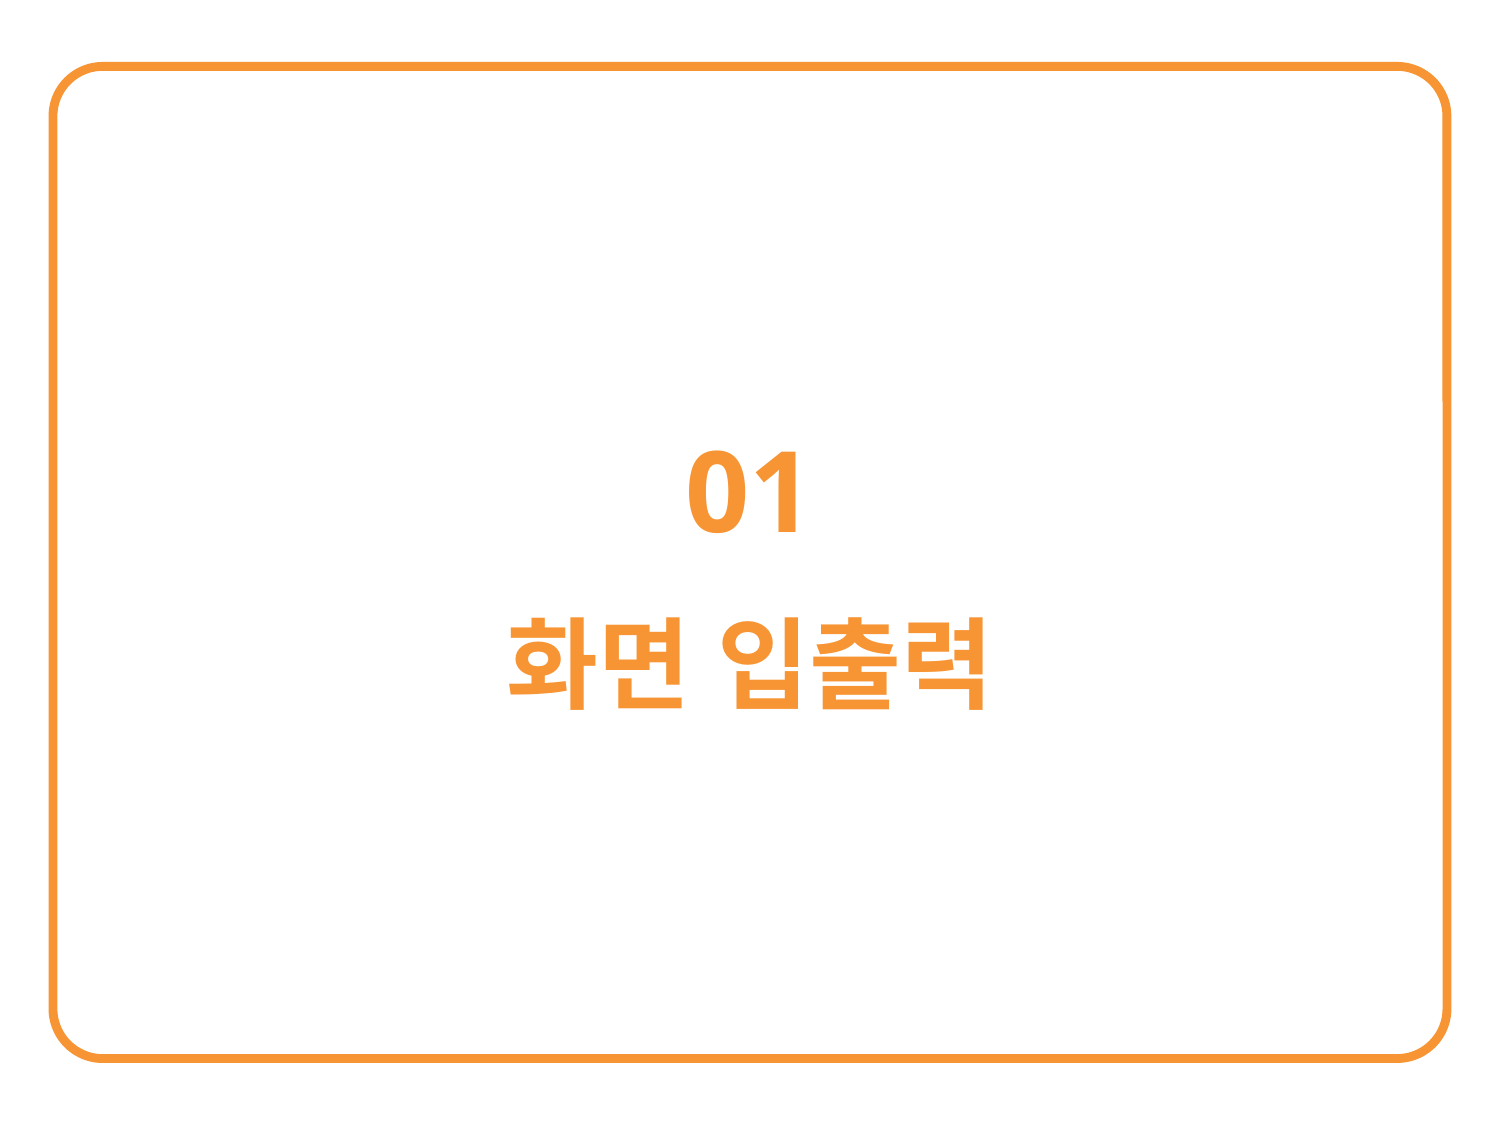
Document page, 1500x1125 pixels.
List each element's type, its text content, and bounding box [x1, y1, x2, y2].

list 화면 입출력 [117, 584, 1383, 740]
list 01 [117, 410, 1383, 565]
